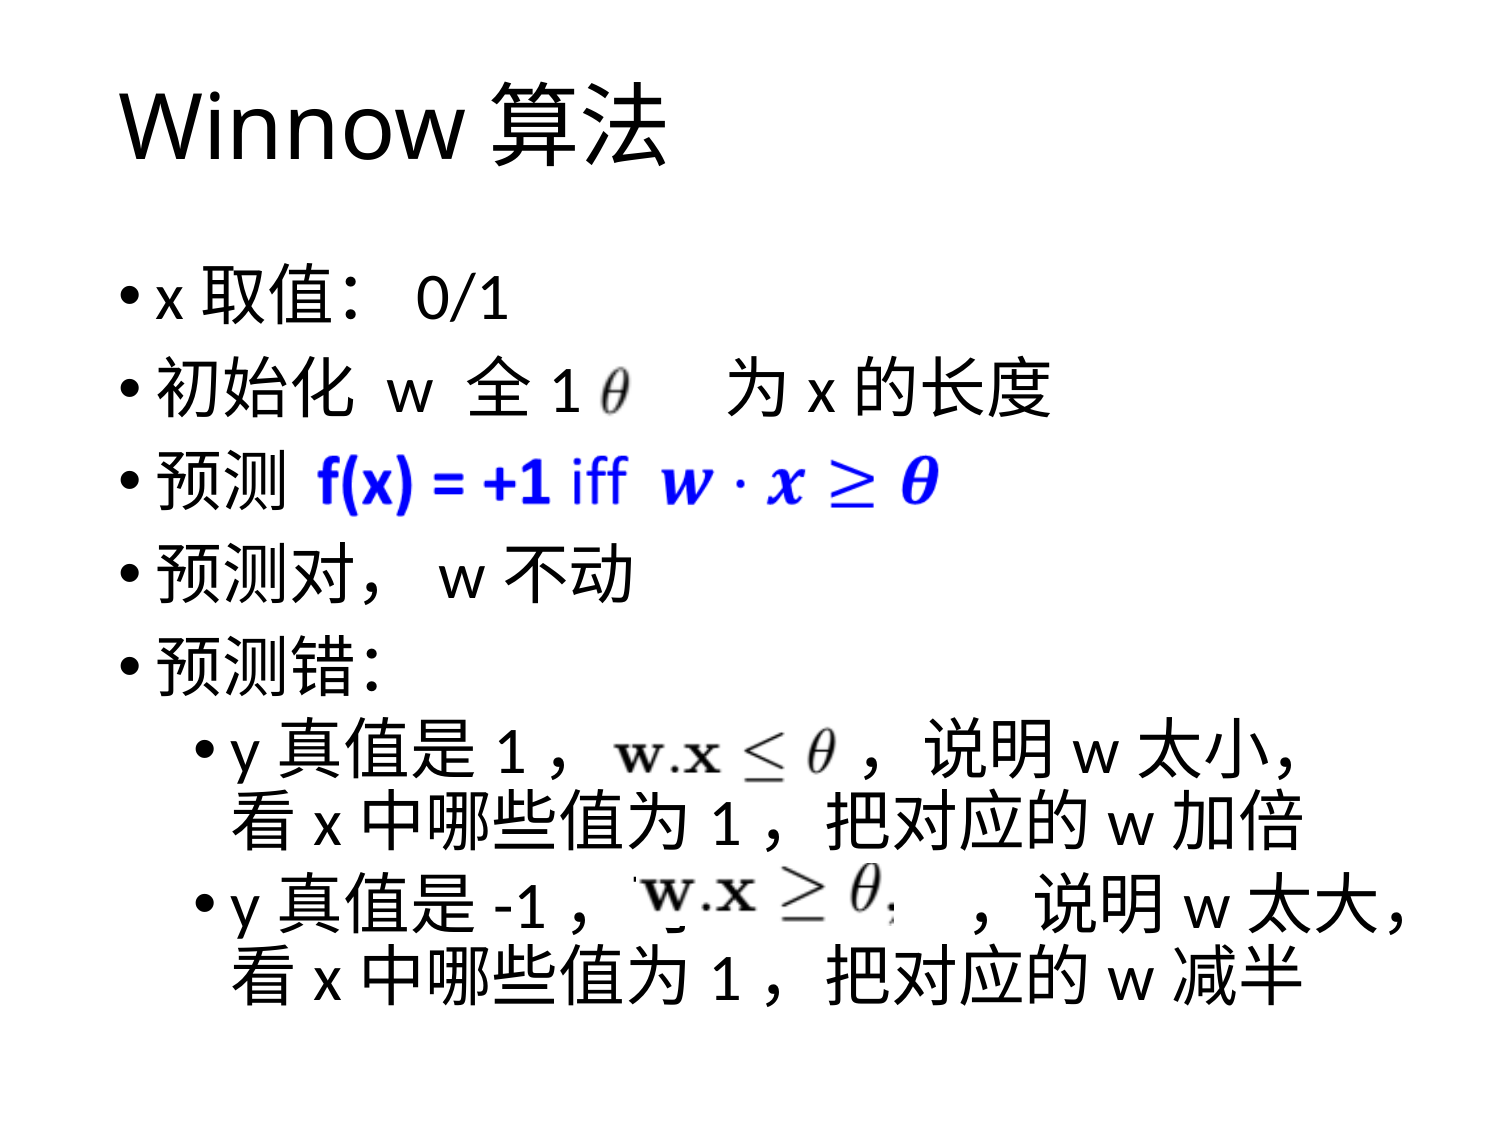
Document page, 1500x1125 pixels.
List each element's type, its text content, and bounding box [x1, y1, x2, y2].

picture [311, 436, 945, 521]
picture [612, 718, 842, 793]
title Winnow算法 [103, 21, 1397, 239]
picture [585, 360, 642, 419]
list x取值：0/1 初始化 w 全1， 为x的长度 预测 预测对，w不动 预测错： y真值是1，可 ，说明w太小，看x中哪些值为1，把对应的w加倍 y真值是-1，可 ，说明w太大，看x中哪些值为1，把对应的w减半 [103, 254, 1397, 1040]
picture [636, 863, 894, 926]
